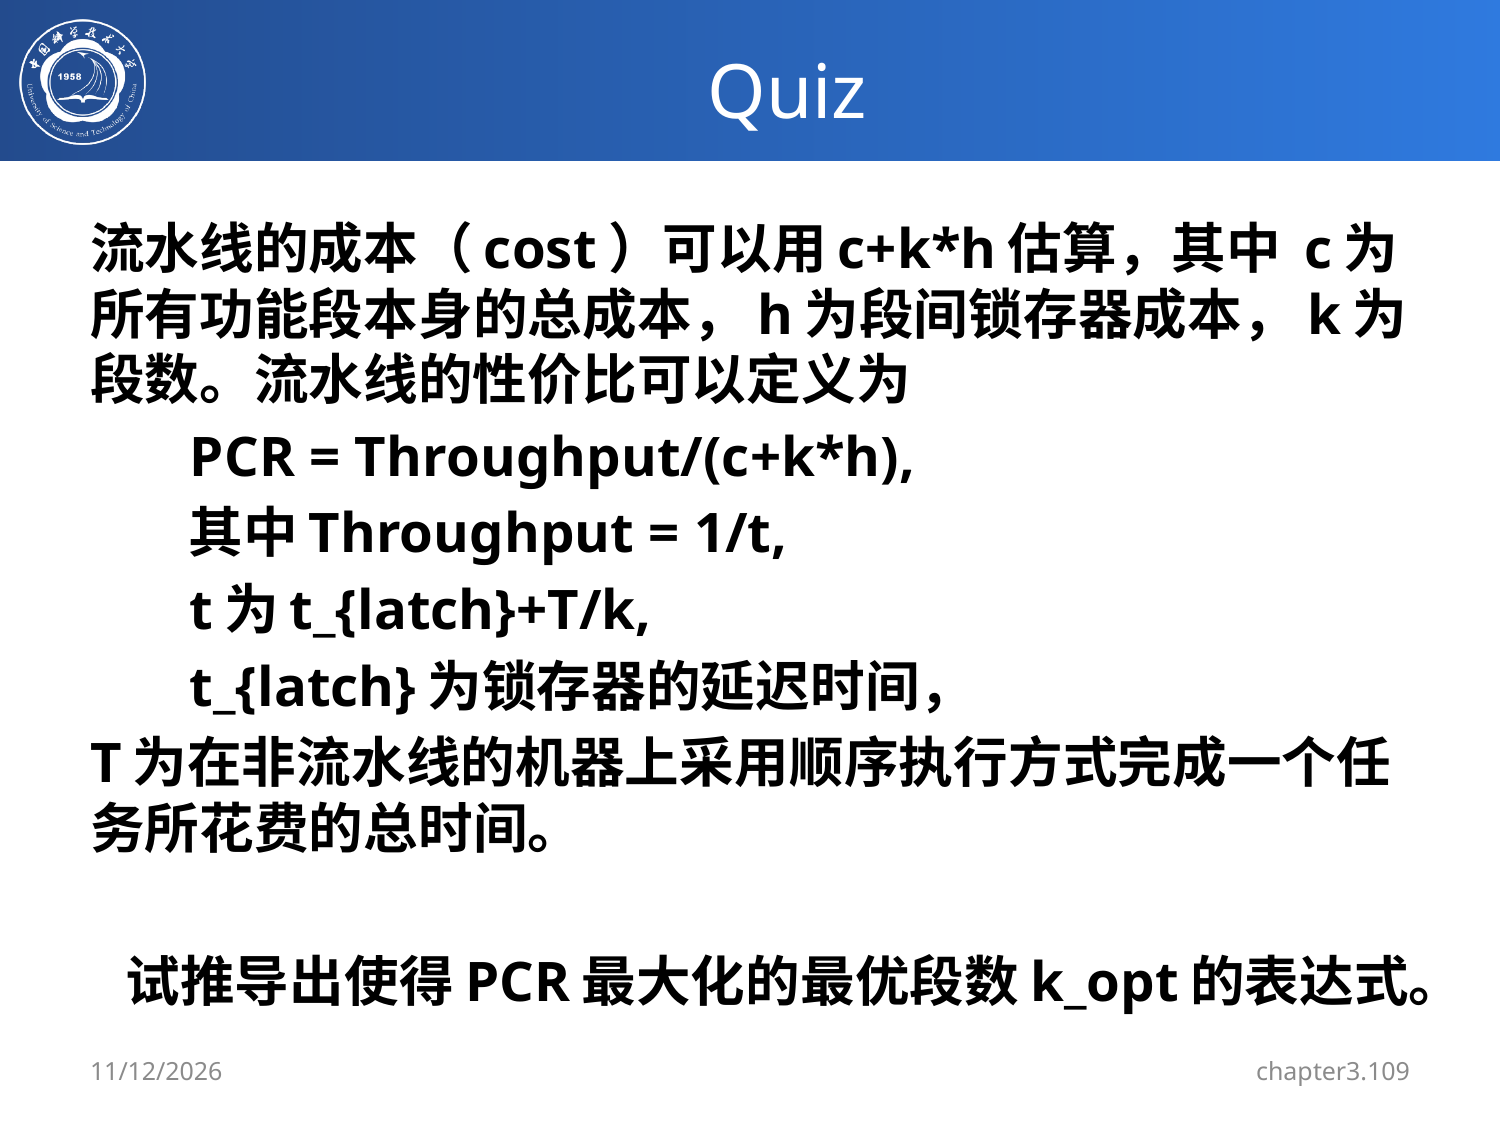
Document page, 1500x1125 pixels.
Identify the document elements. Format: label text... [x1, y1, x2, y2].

list 流水线的成本（cost）可以用c+k*h估算，其中 c为所有功能段本身的总成本，h为段间锁存器成本，k为段数。流水线的性价比可以定义为 PCR = Throughput/(c+k*h), 其中Throughput = 1/t, t为t_{latch}+T/k, t_{latch}为锁存器的延迟时间， T为在非流水线的机器上采用顺序执行方式完成一个任务所花费的总时间。 试推导出使得PCR最大化的最优段数k_opt的表达式。 [75, 206, 1425, 1036]
picture [19, 19, 146, 145]
slide_number chapter3.109 [1074, 1042, 1425, 1103]
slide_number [75, 1042, 425, 1103]
title Quiz [169, 24, 1425, 153]
